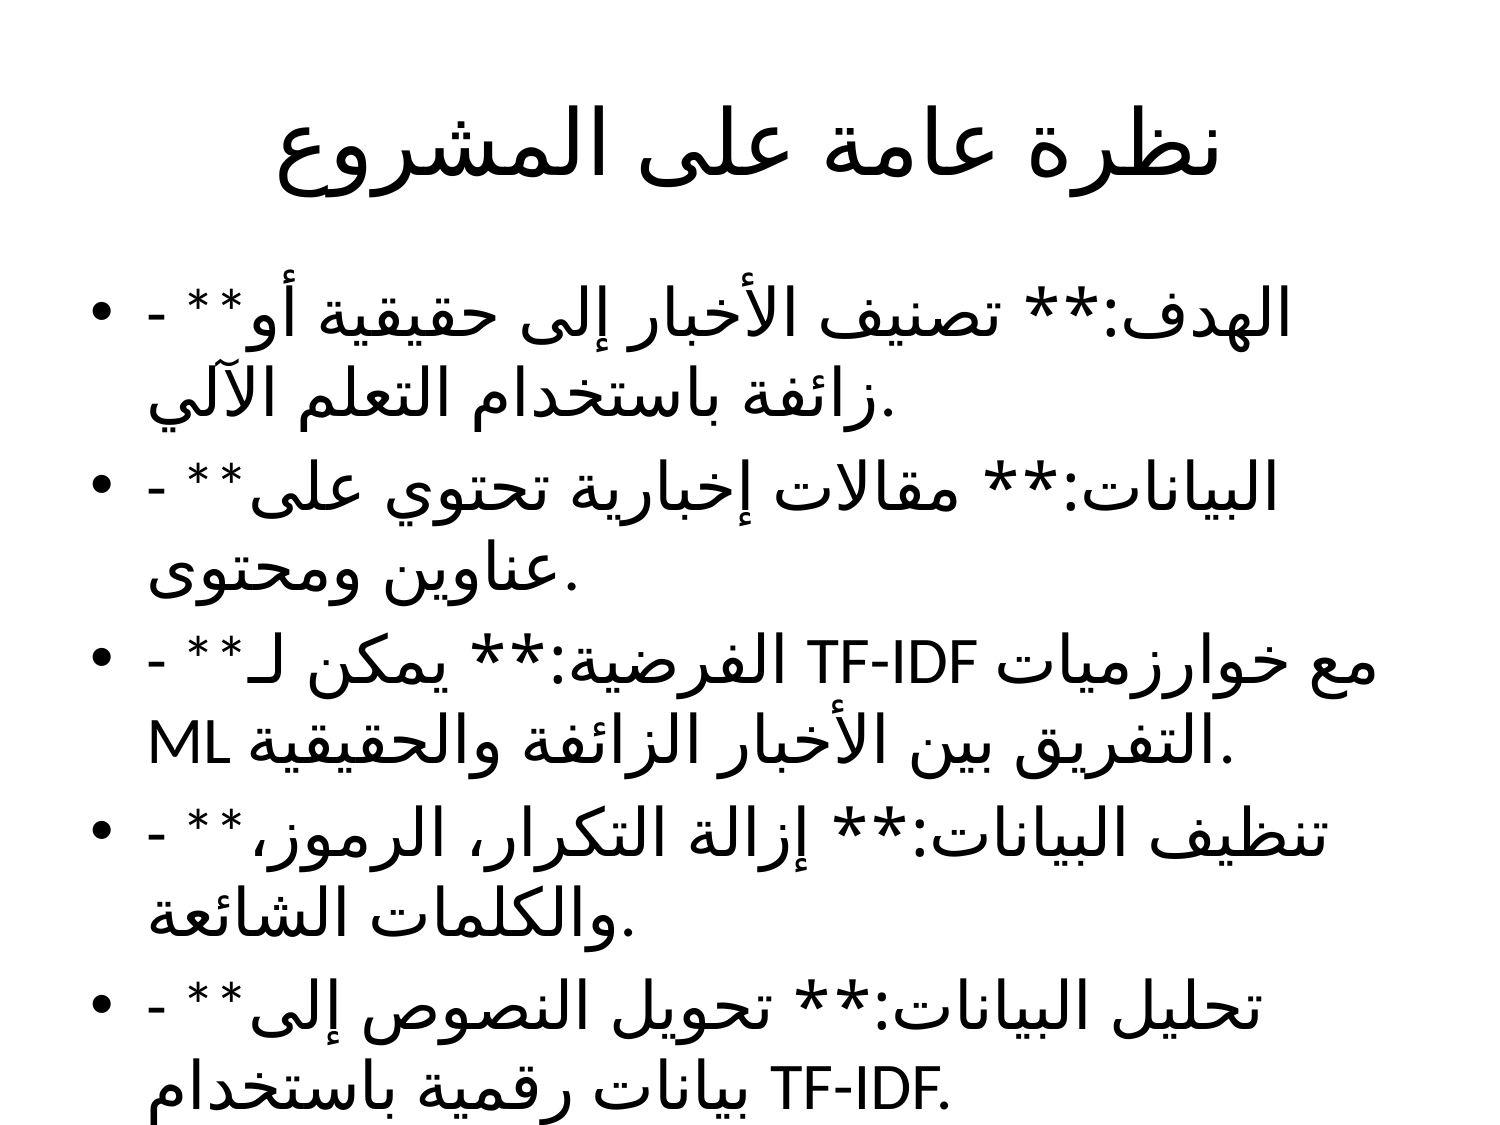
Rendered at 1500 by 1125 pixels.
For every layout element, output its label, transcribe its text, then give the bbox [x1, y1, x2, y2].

title نظرة عامة على المشروع [75, 45, 1425, 233]
list - **الهدف:** تصنيف الأخبار إلى حقيقية أو زائفة باستخدام التعلم الآلي. - **البيانات:** مقالات إخبارية تحتوي على عناوين ومحتوى. - **الفرضية:** يمكن لـ TF-IDF مع خوارزميات ML التفريق بين الأخبار الزائفة والحقيقية. - **تنظيف البيانات:** إزالة التكرار، الرموز، والكلمات الشائعة. - **تحليل البيانات:** تحويل النصوص إلى بيانات رقمية باستخدام TF-IDF. - **النموذج:** تدريب خوارزميات مثل SVM والانحدار اللوجستي. - **التقييم:** قياس الدقة، الاسترجاع، والقياس-F. - **التطبيق:** واجهة باستخدام Streamlit لتقديم التنبؤات للمستخدم. [75, 262, 1425, 1005]
